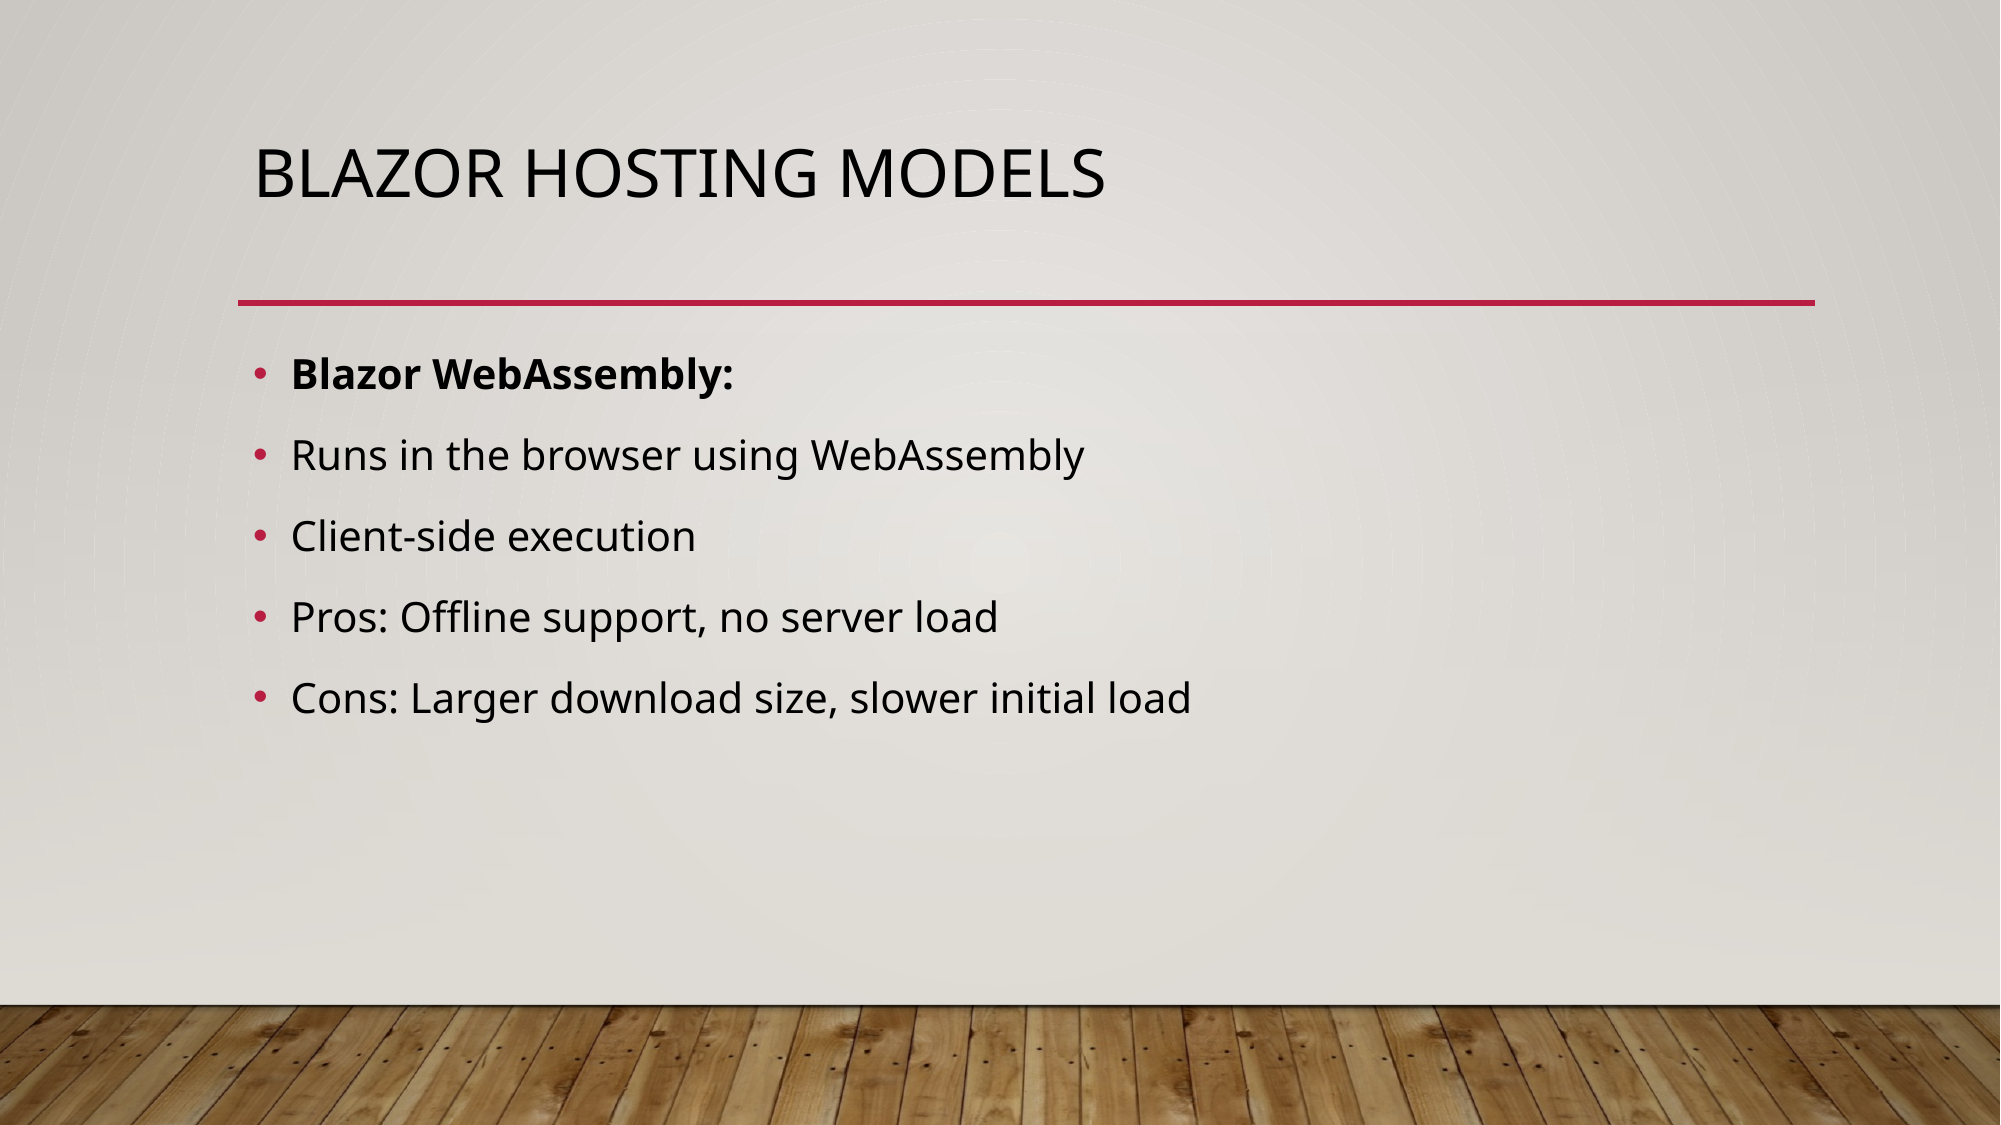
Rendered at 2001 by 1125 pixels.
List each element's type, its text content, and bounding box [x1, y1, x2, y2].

title Blazor Hosting Models [238, 131, 1814, 305]
list Blazor WebAssembly: Runs in the browser using WebAssembly Client-side execution Pros: Offline support, no server load Cons: Larger download size, slower initial load [238, 330, 1814, 897]
picture [0, 1005, 2000, 1125]
